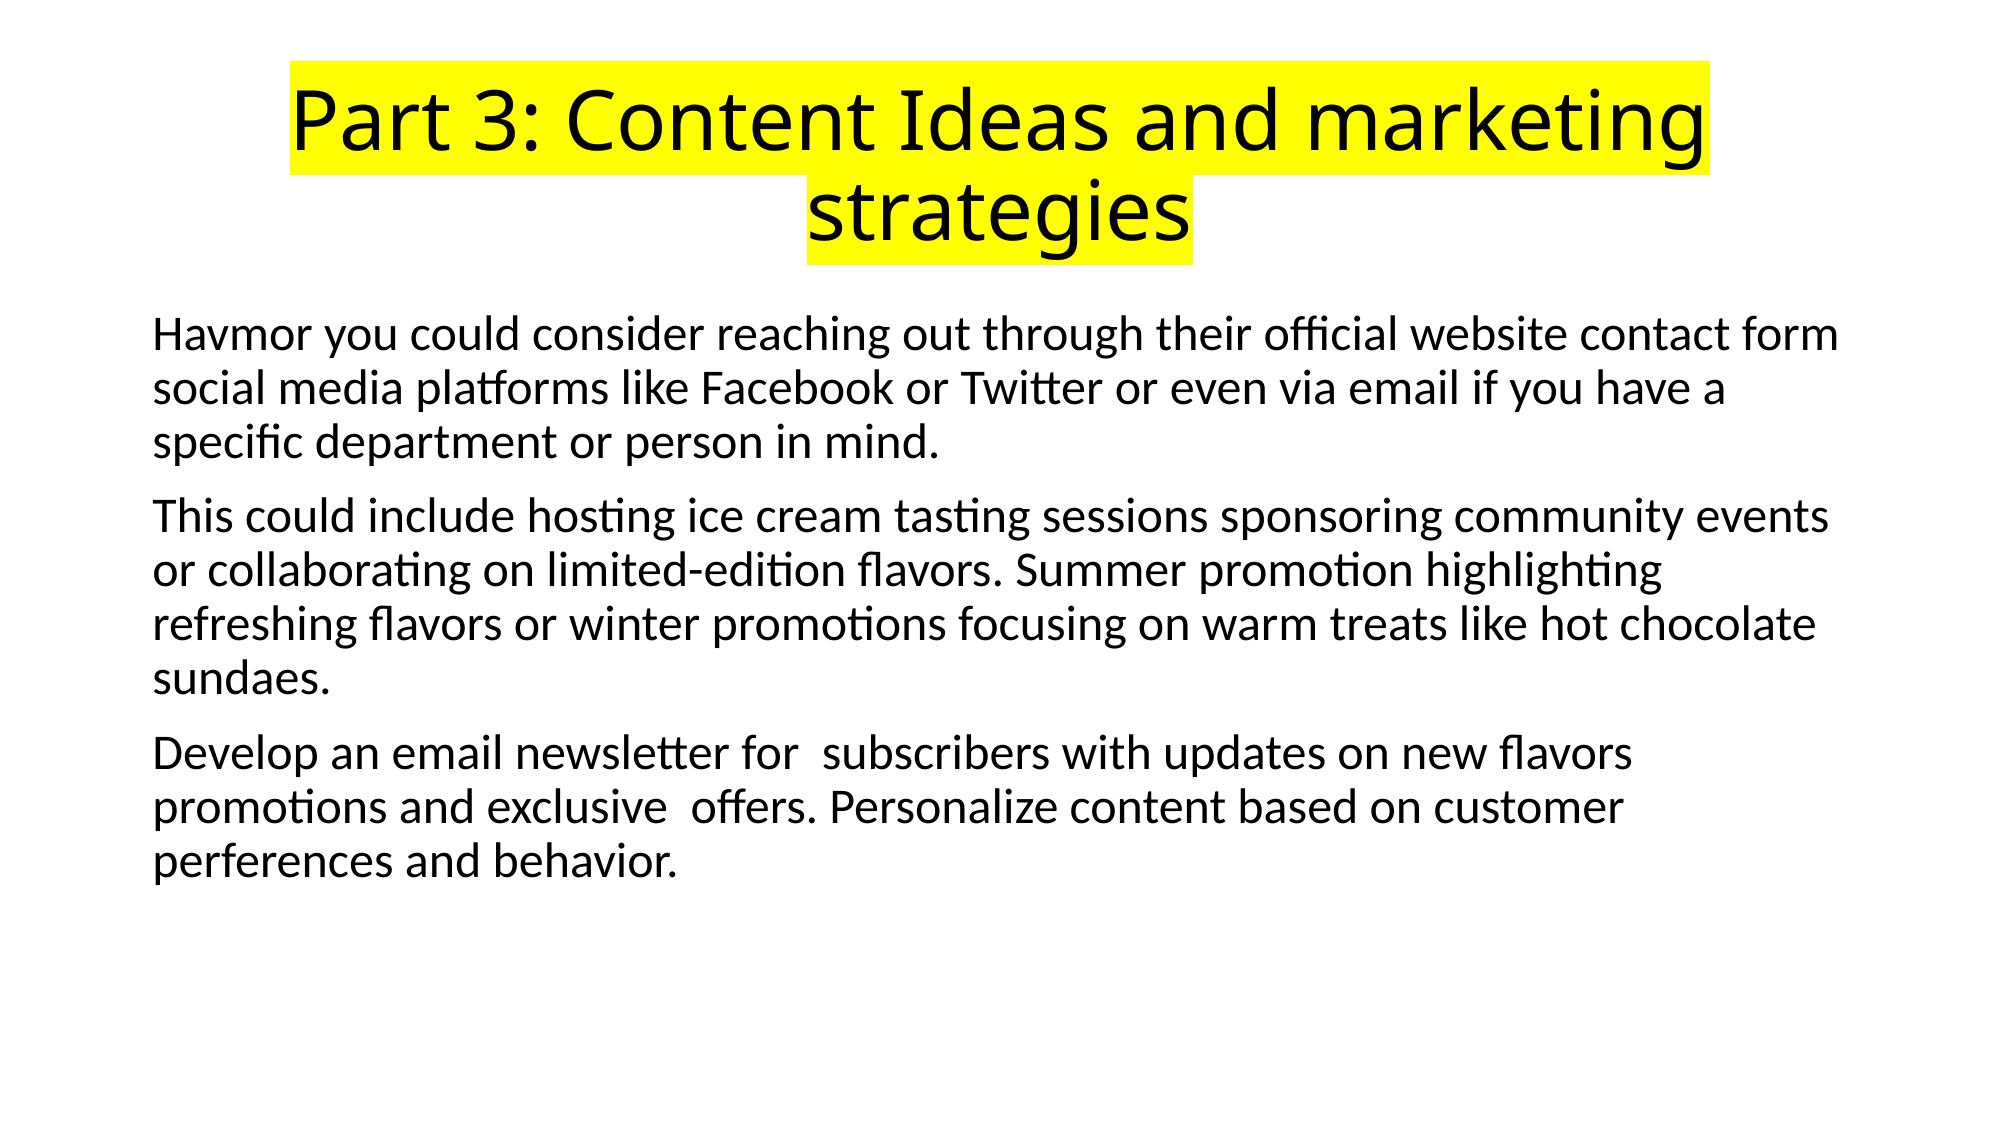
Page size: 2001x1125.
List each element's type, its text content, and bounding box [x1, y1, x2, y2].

title Part 3: Content Ideas and marketing strategies [137, 59, 1863, 278]
list Havmor you could consider reaching out through their official website contact form social media platforms like Facebook or Twitter or even via email if you have a specific department or person in mind. This could include hosting ice cream tasting sessions sponsoring community events or collaborating on limited-edition flavors. Summer promotion highlighting refreshing flavors or winter promotions focusing on warm treats like hot chocolate sundaes. Develop an email newsletter for subscribers with updates on new flavors promotions and exclusive offers. Personalize content based on customer perferences and behavior. [137, 299, 1863, 1014]
